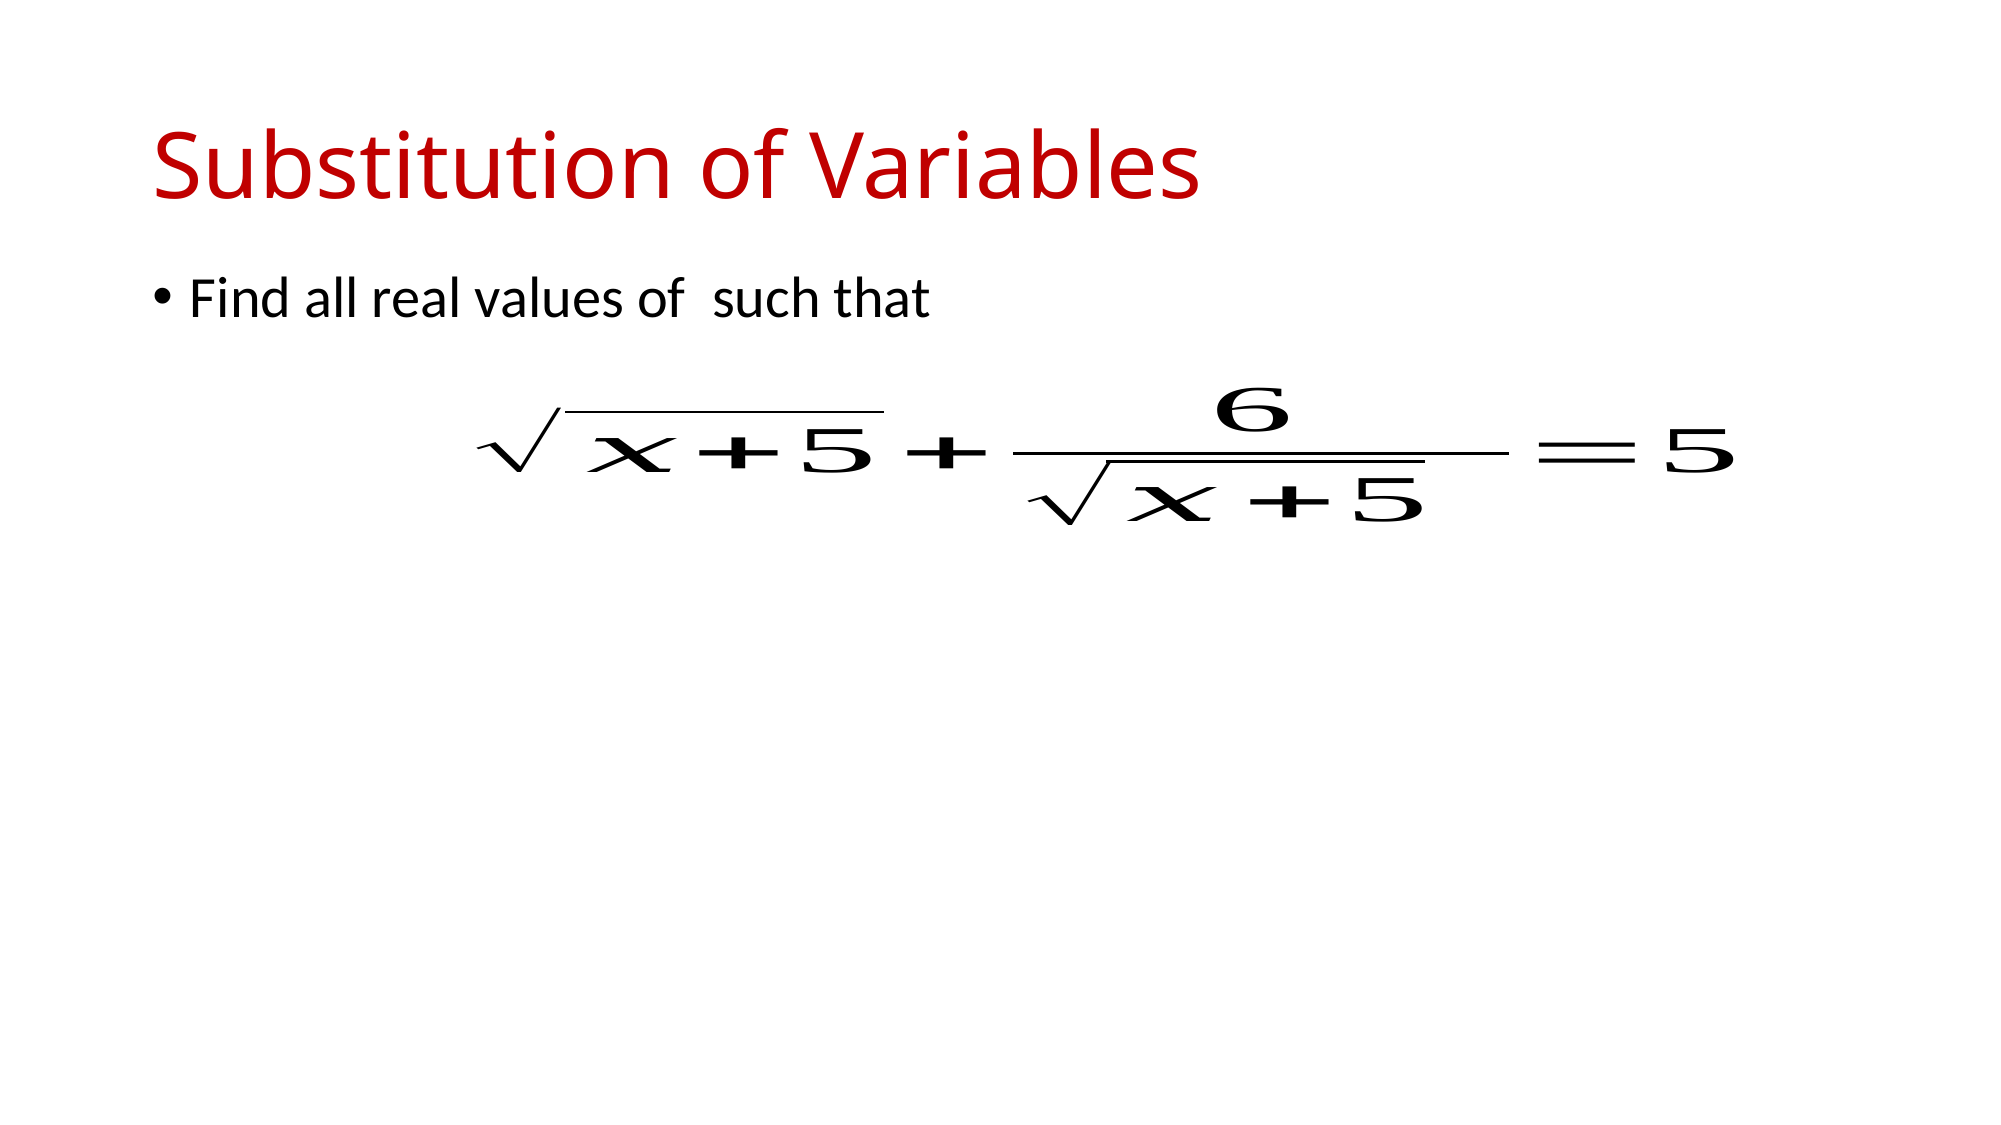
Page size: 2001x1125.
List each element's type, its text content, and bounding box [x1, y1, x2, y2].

title Substitution of Variables [137, 59, 1906, 278]
